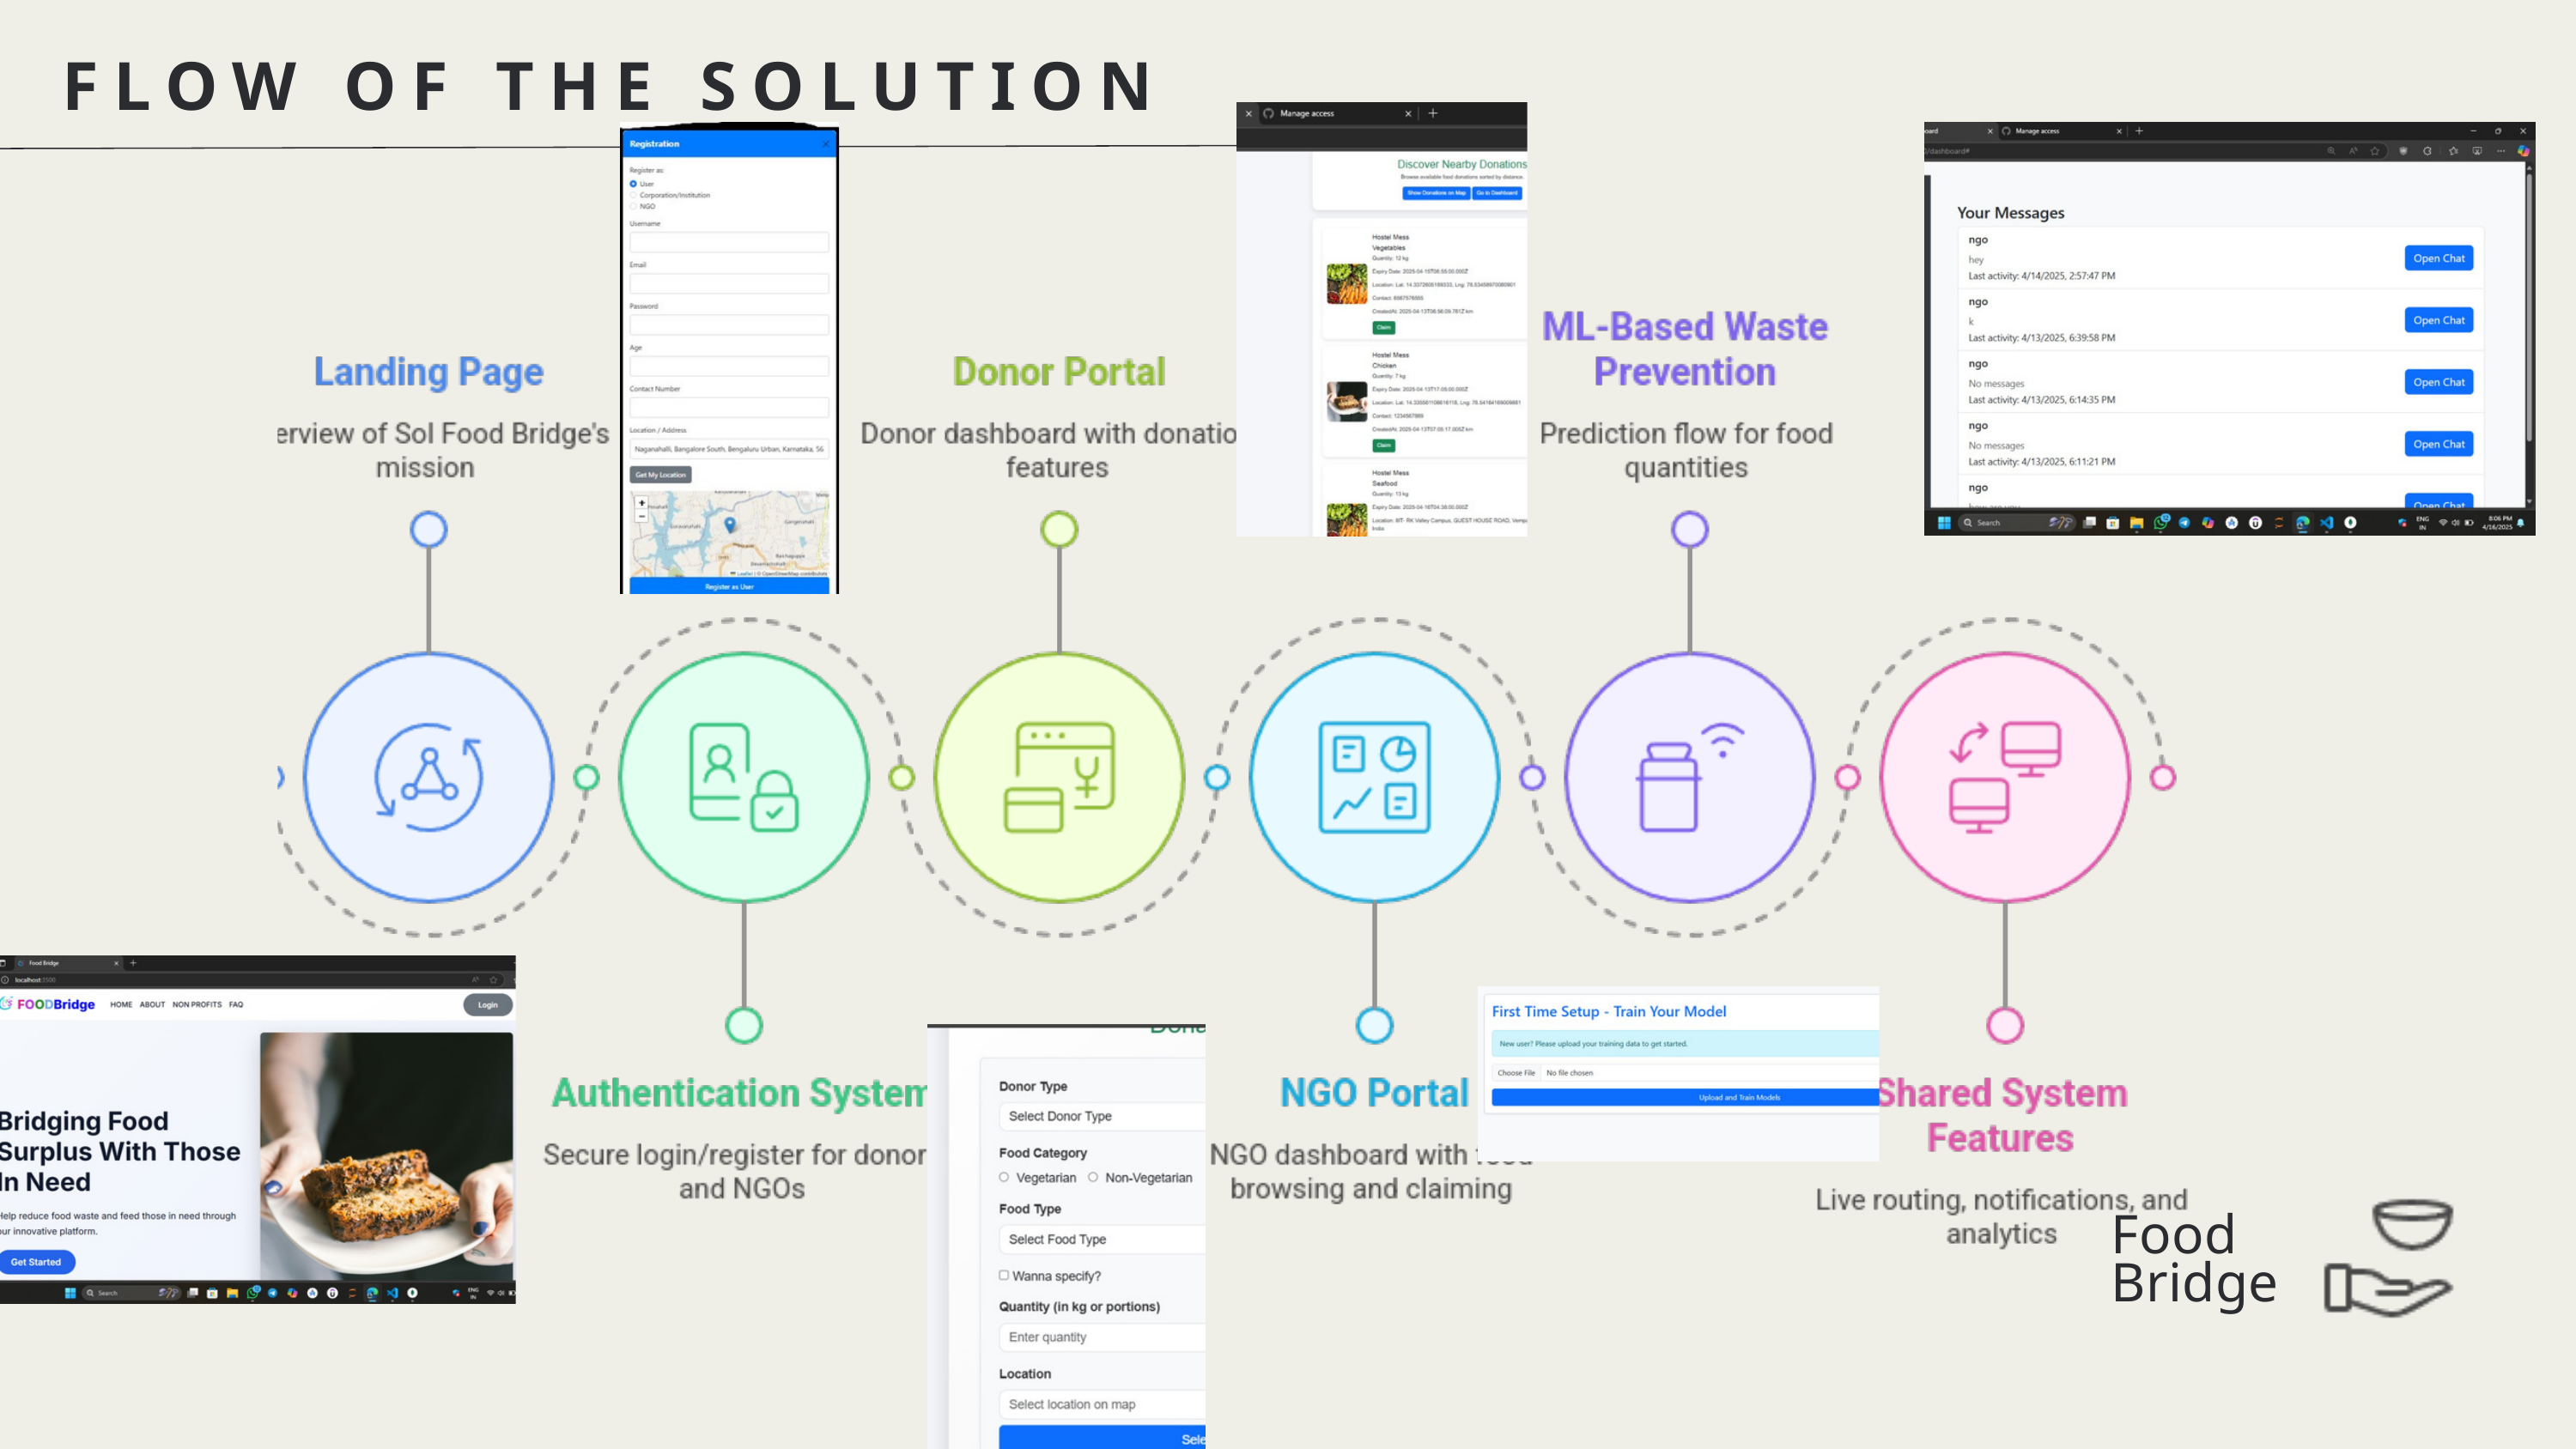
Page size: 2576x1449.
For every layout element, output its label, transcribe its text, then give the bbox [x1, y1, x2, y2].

text_box [620, 124, 840, 594]
text_box [1477, 986, 1880, 1161]
text_box [277, 305, 2299, 1304]
text_box Food Bridge [2111, 1304, 2291, 1313]
text_box [0, 955, 516, 1304]
text_box [1236, 124, 1528, 537]
text_box [1924, 122, 2536, 537]
text_box FLOW OF THE SOLUTION [62, 30, 2349, 124]
text_box [2291, 1161, 2488, 1358]
text_box [927, 1024, 1206, 1449]
